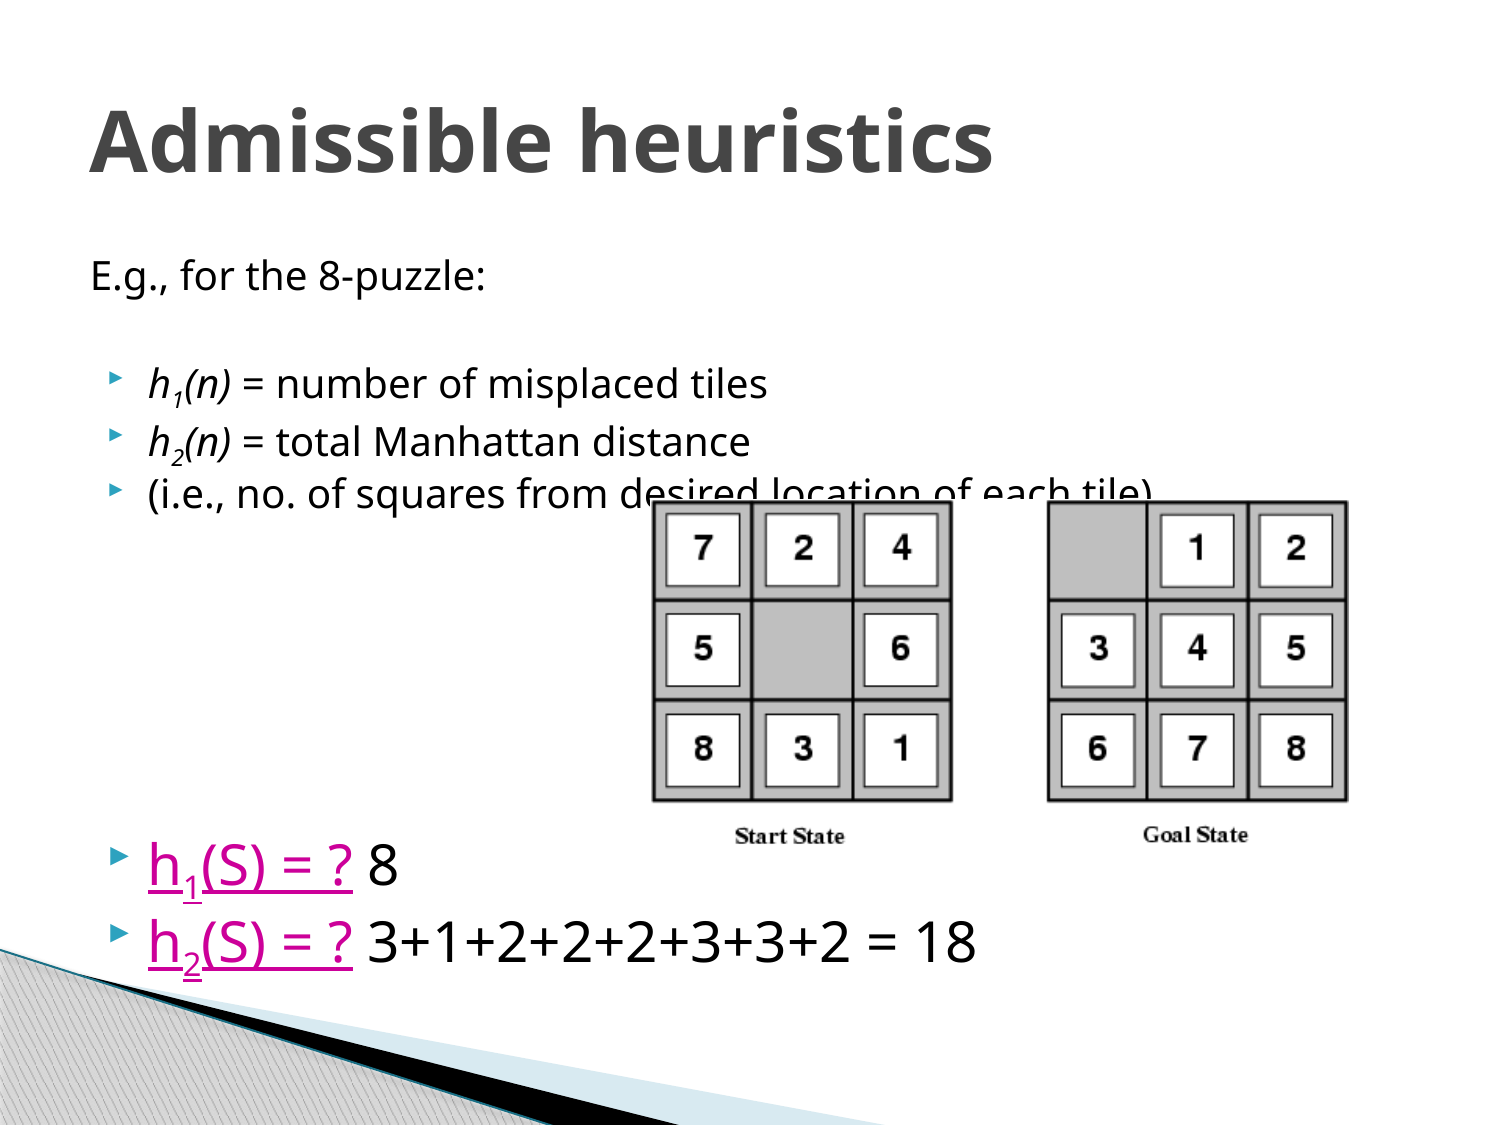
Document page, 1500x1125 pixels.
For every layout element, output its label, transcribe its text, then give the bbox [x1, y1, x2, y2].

picture [649, 499, 1349, 855]
title Admissible heuristics [75, 45, 1425, 233]
list E.g., for the 8-puzzle: h1(n) = number of misplaced tiles h2(n) = total Manhattan distance (i.e., no. of squares from desired location of each tile) h1(S) = ? 8 h2(S) = ? 3+1+2+2+2+3+3+2 = 18 [75, 243, 1425, 986]
